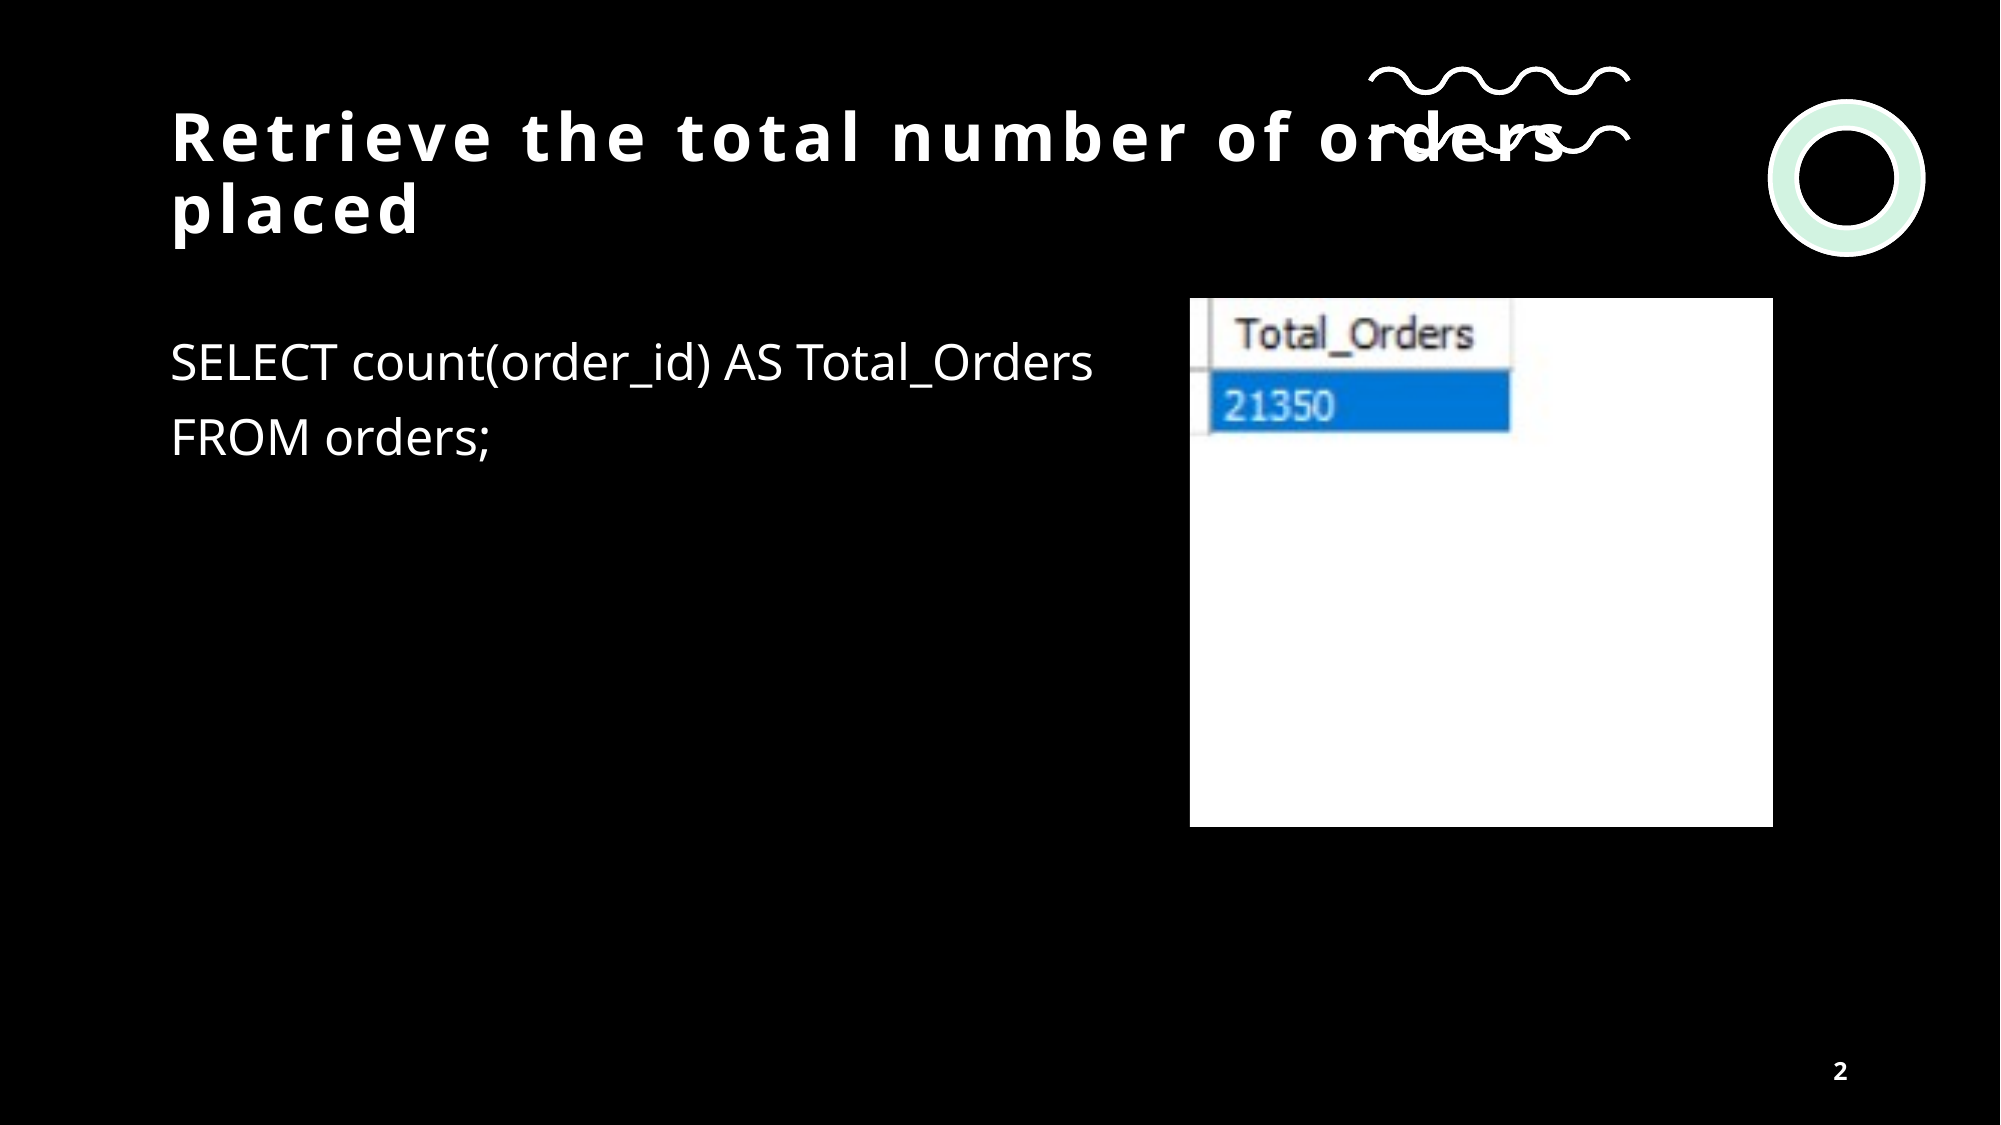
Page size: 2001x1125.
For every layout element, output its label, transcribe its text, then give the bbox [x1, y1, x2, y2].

slide_number 2 [1412, 1042, 1863, 1103]
list SELECT count(order_id) AS Total_Orders FROM orders; [155, 329, 1116, 1001]
title Retrieve the total number of orders placed [155, 64, 1713, 255]
picture [1189, 298, 1773, 827]
